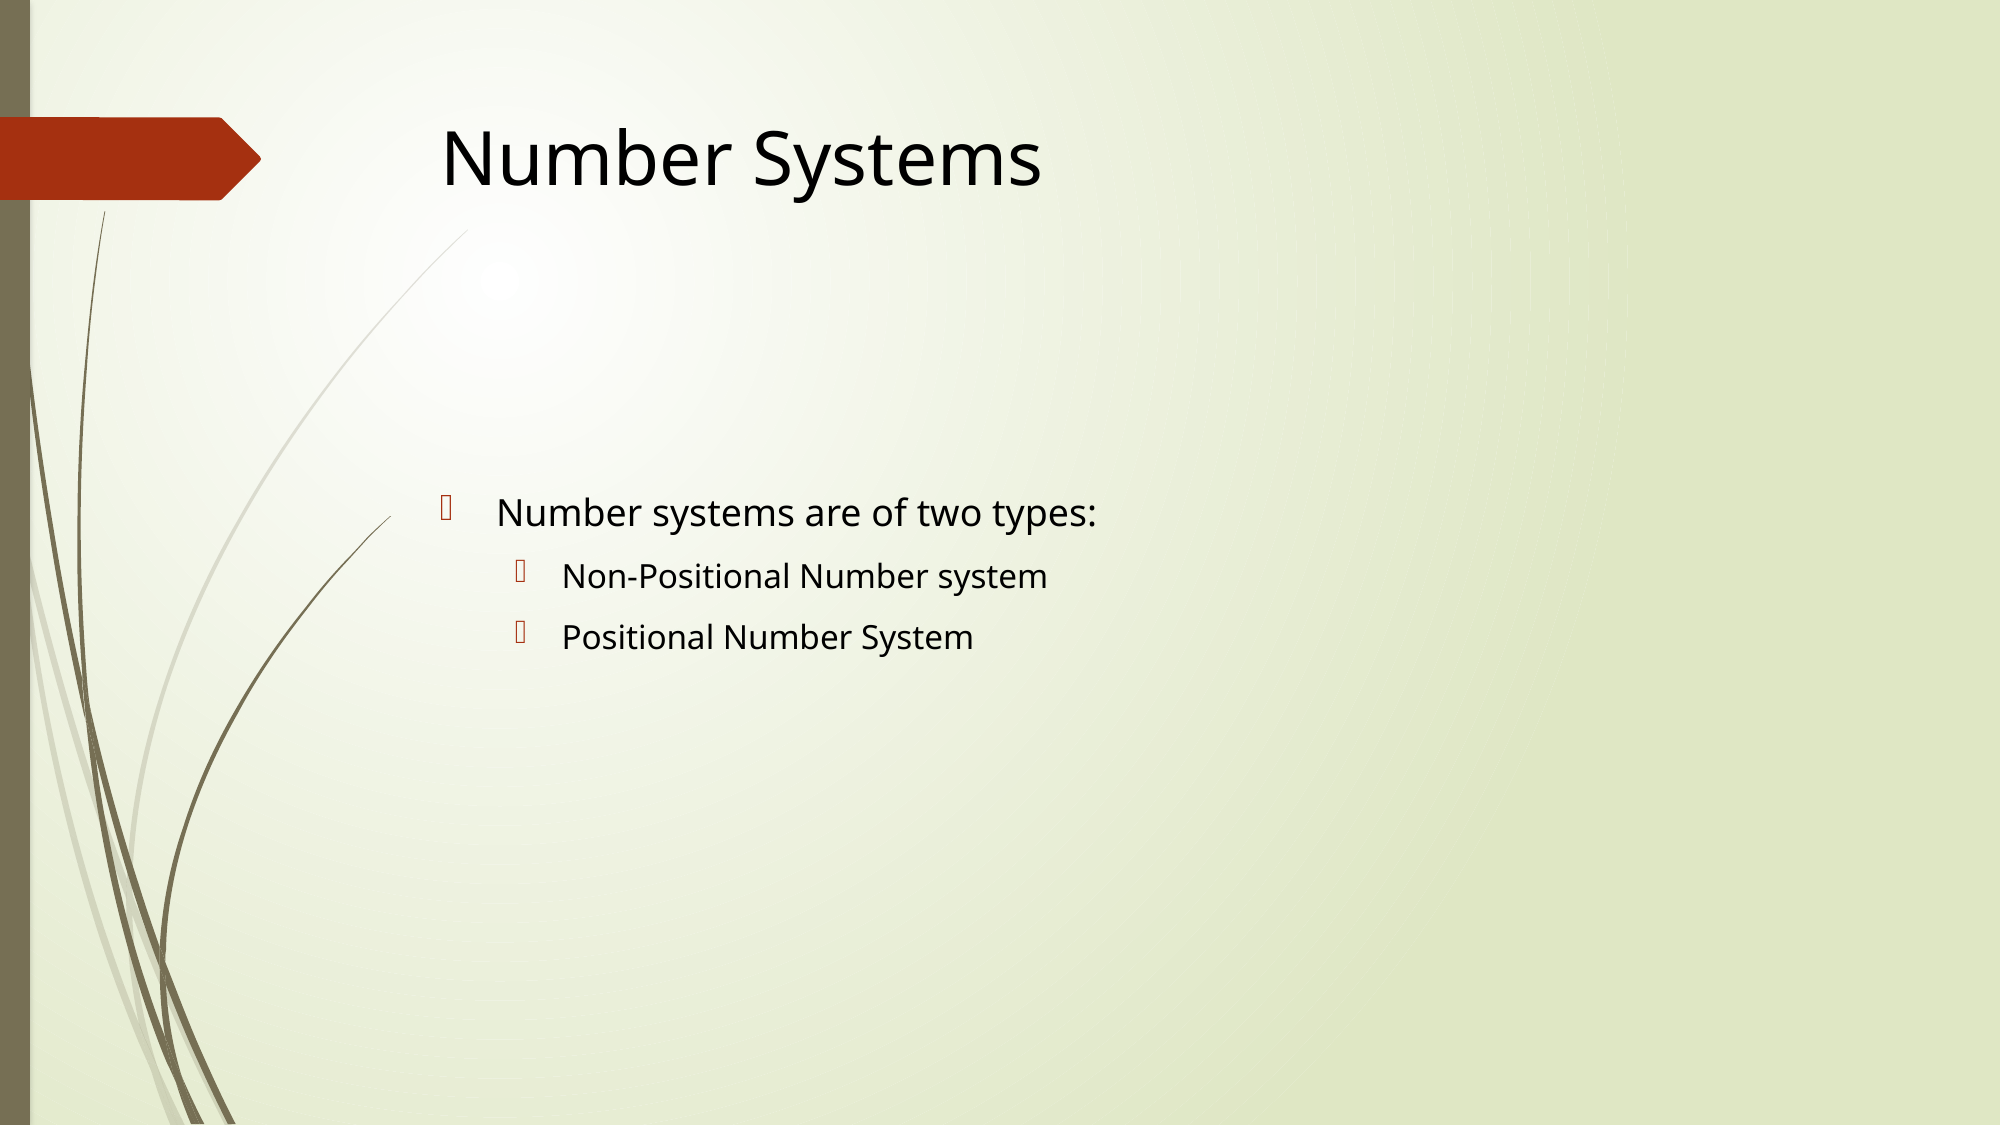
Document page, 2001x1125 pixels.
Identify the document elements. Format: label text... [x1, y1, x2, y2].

title Number Systems [425, 102, 1888, 313]
list Number systems are of two types: Non-Positional Number system Positional Number System [424, 350, 1888, 970]
